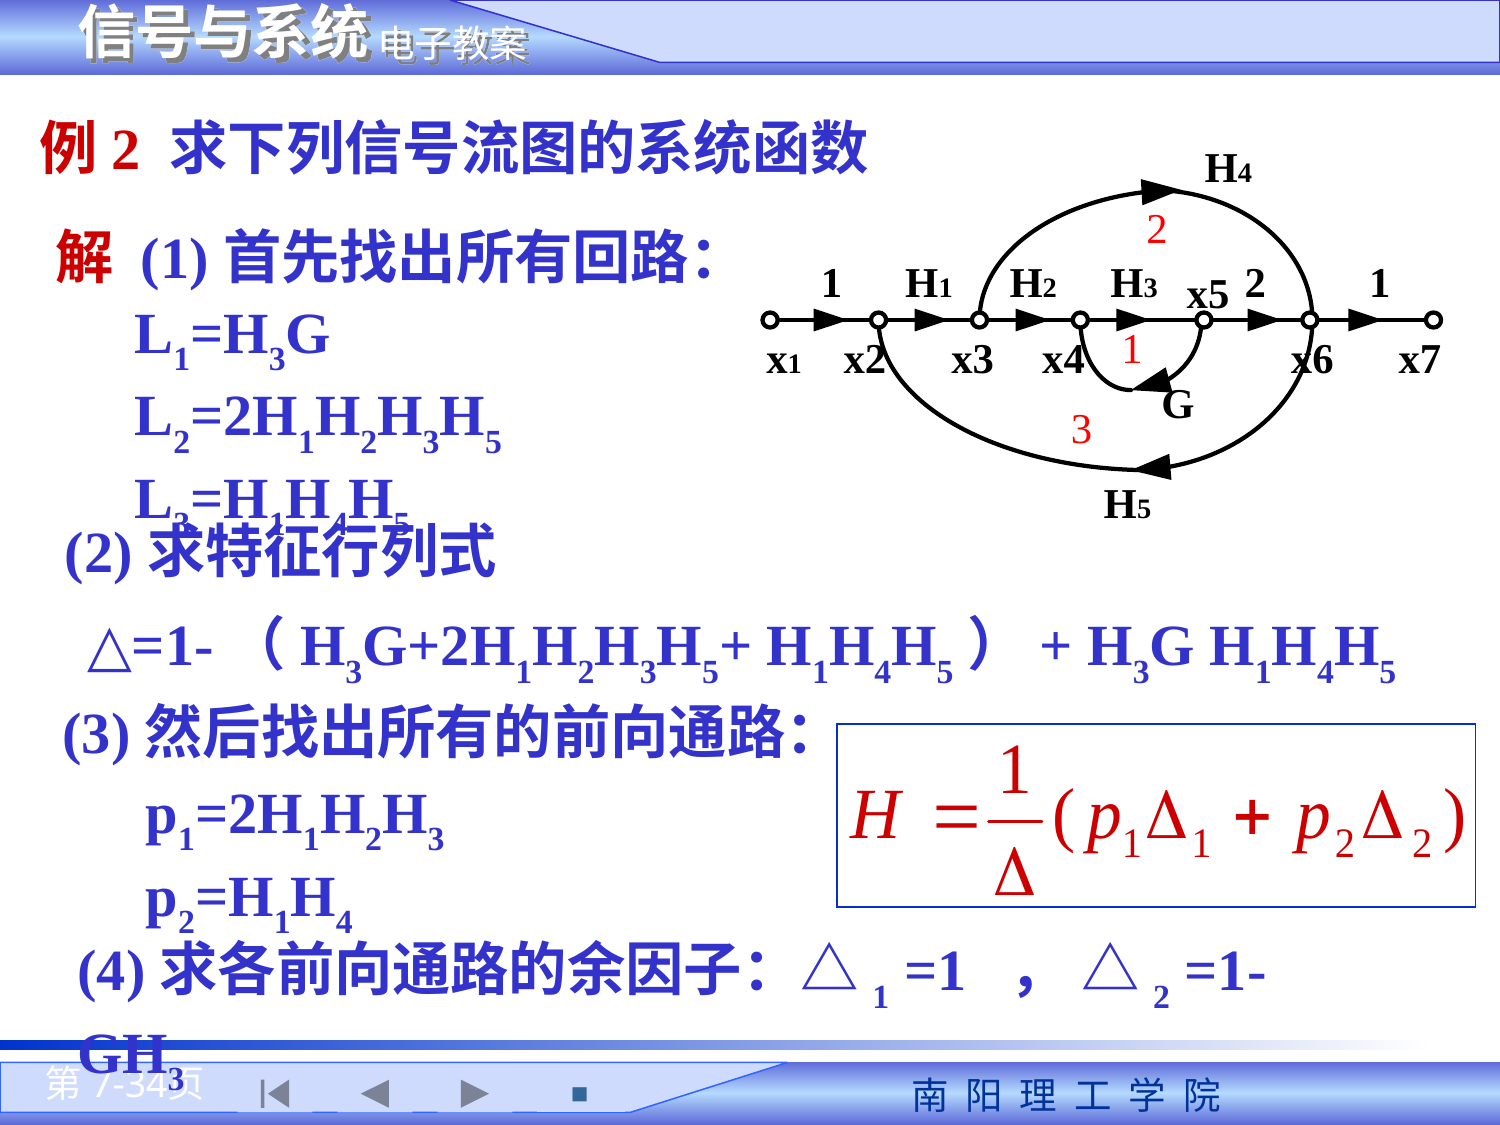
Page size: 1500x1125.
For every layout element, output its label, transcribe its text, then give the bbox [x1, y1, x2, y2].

text_box △=1-（H3G+2H1H2H3H5+ H1H4H5）+ H3G H1H4H5 [72, 599, 1412, 698]
text_box p1=2H1H2H3 p2=H1H4 [130, 767, 489, 948]
text_box (4)求各前向通路的余因子：△1 =1 ， △2 =1-GH3 [62, 924, 1382, 1105]
text_box L1=H3G L2=2H1H2H3H5 L3=H1H4H5 [119, 287, 546, 507]
text_box 解 (1)首先找出所有回路： [40, 212, 744, 298]
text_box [749, 125, 1454, 551]
text_box (3)然后找出所有的前向通路： [47, 687, 872, 773]
text_box (2)求特征行列式 [50, 507, 1399, 592]
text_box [837, 724, 1476, 907]
text_box 例2 求下列信号流图的系统函数 [24, 103, 897, 189]
